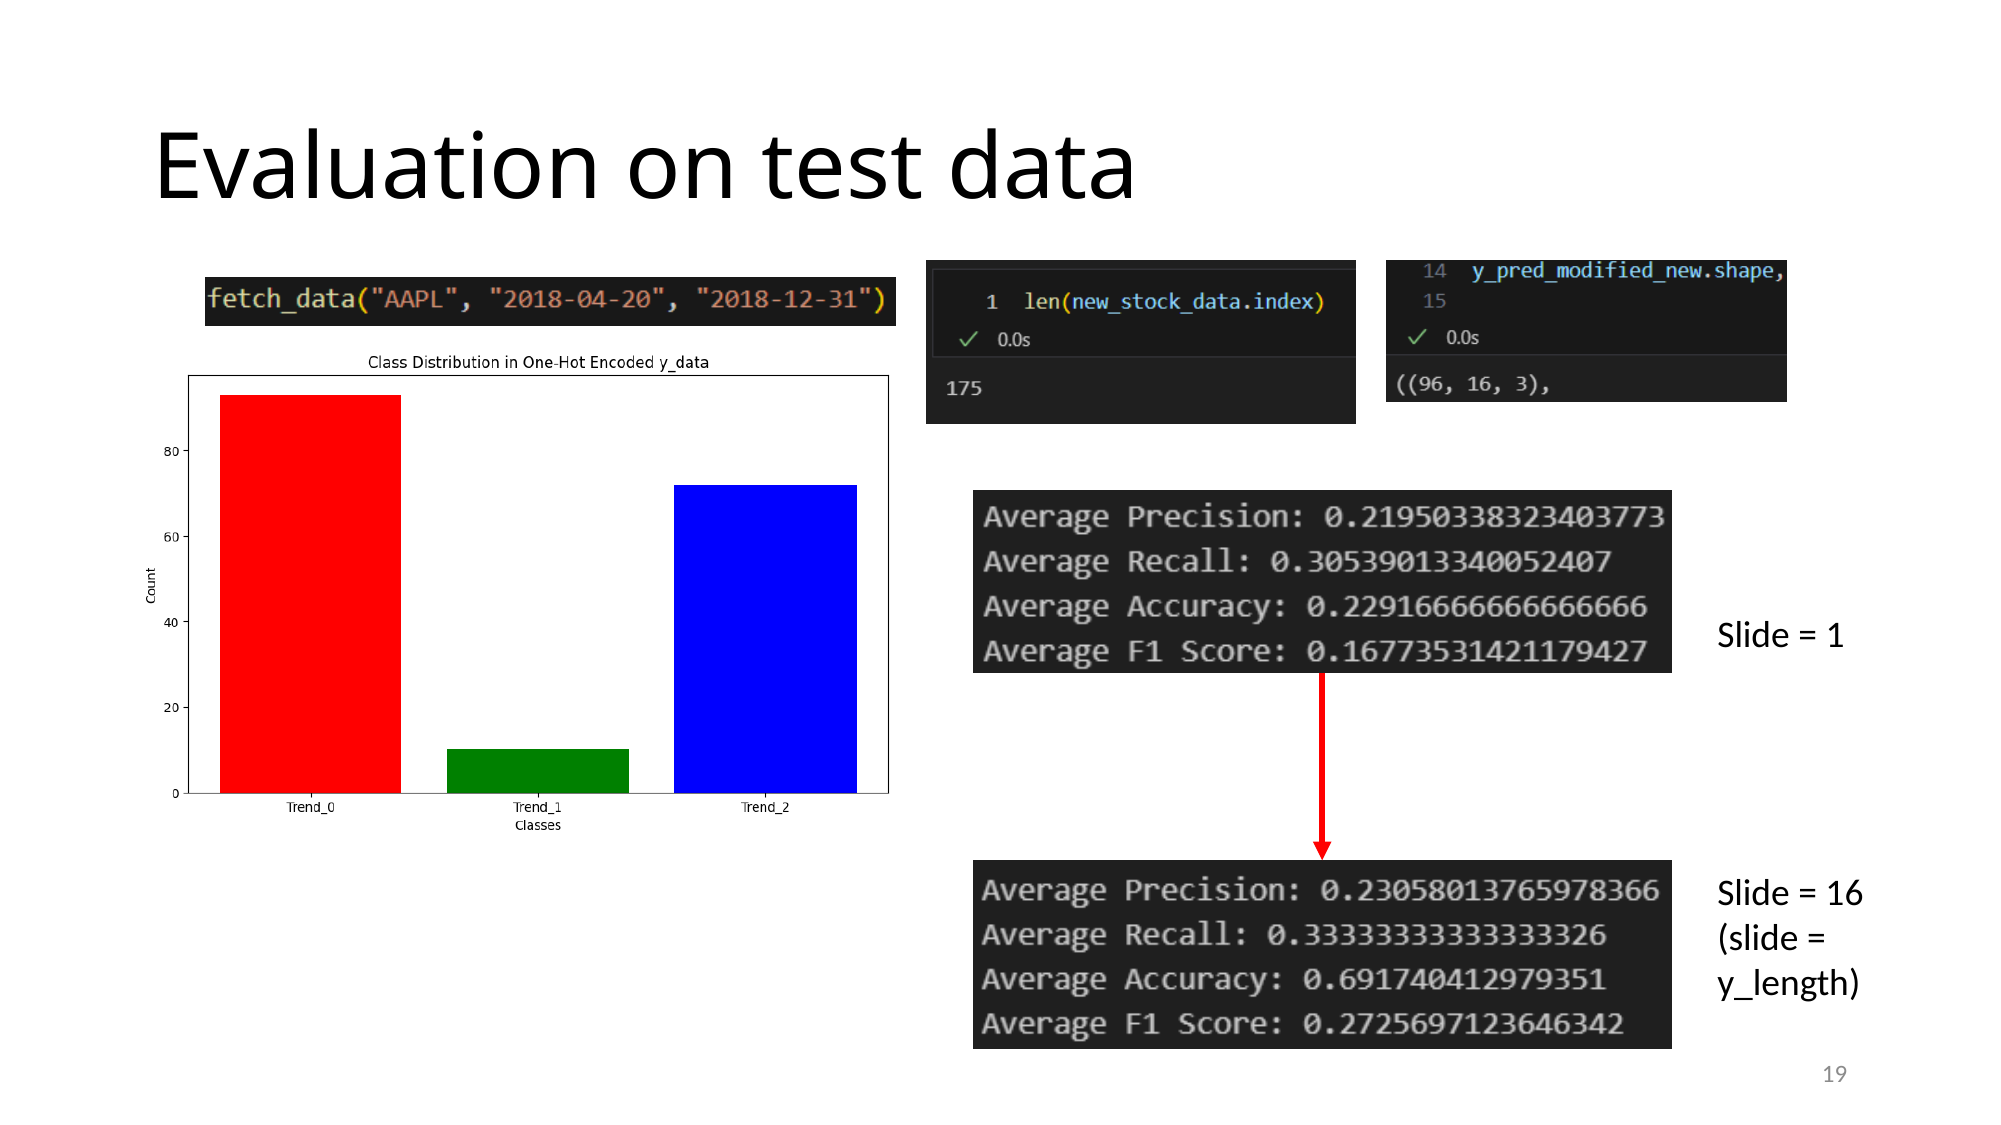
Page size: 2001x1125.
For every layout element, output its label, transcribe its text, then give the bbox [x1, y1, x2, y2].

slide_number 19 [1412, 1042, 1863, 1103]
title Evaluation on test data [137, 59, 1863, 278]
picture [205, 276, 896, 327]
picture [926, 260, 1356, 424]
picture [1385, 260, 1787, 402]
text_box Slide = 16 (slide = y_length) [1702, 860, 1986, 1011]
picture [973, 490, 1672, 673]
picture [973, 860, 1672, 1050]
text_box Slide = 1 [1702, 602, 1887, 663]
picture [136, 346, 896, 840]
